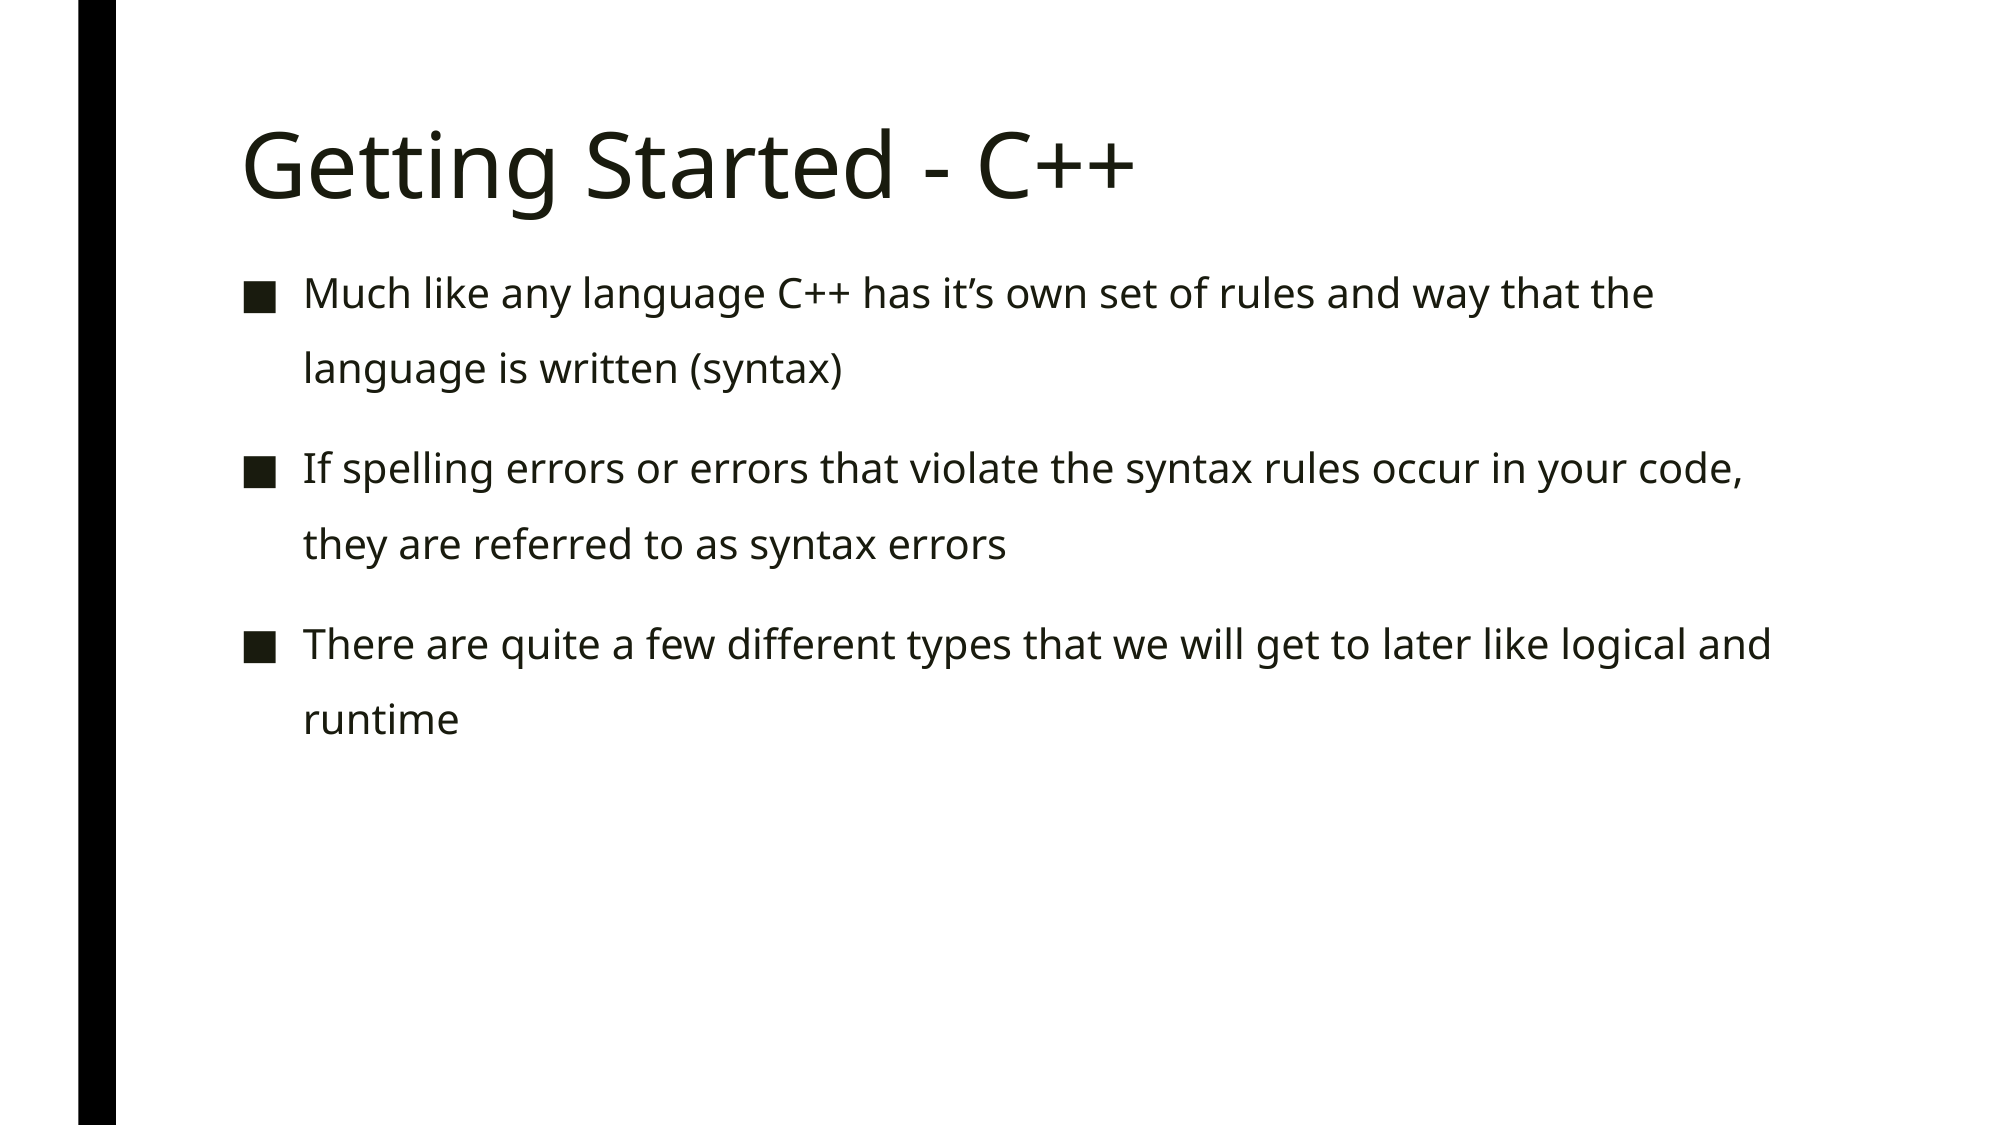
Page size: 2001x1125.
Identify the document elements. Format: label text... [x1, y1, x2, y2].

title Getting Started - C++ [225, 112, 1800, 234]
list Much like any language C++ has it’s own set of rules and way that the language is written (syntax) If spelling errors or errors that violate the syntax rules occur in your code, they are referred to as syntax errors There are quite a few different types that we will get to later like logical and runtime [225, 234, 1800, 927]
